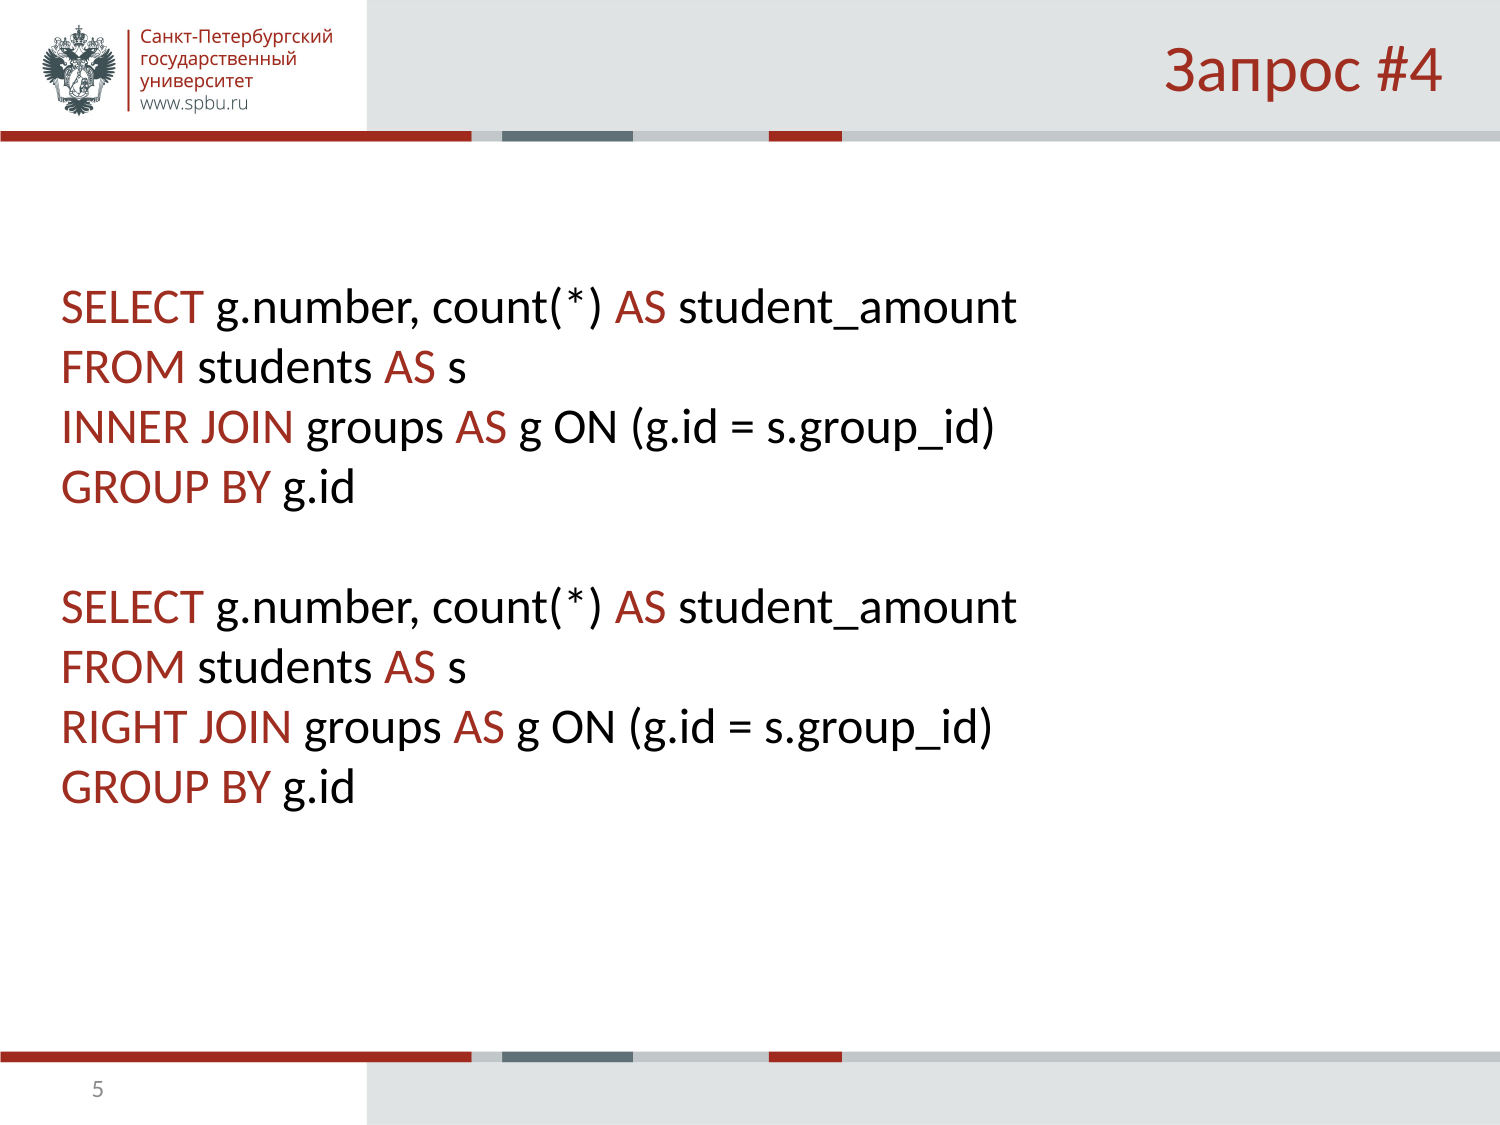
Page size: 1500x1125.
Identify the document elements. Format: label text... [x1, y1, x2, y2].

text_box SELECT g.number, count(*) AS student_amount FROM students AS s INNER JOIN groups AS g ON (g.id = s.group_id) GROUP BY g.id SELECT g.number, count(*) AS student_amount FROM students AS s RIGHT JOIN groups AS g ON (g.id = s.group_id) GROUP BY g.id [46, 208, 1418, 878]
slide_number 5 [76, 1057, 427, 1118]
picture [0, 0, 1500, 1125]
title Запрос #4 [395, 30, 1459, 100]
